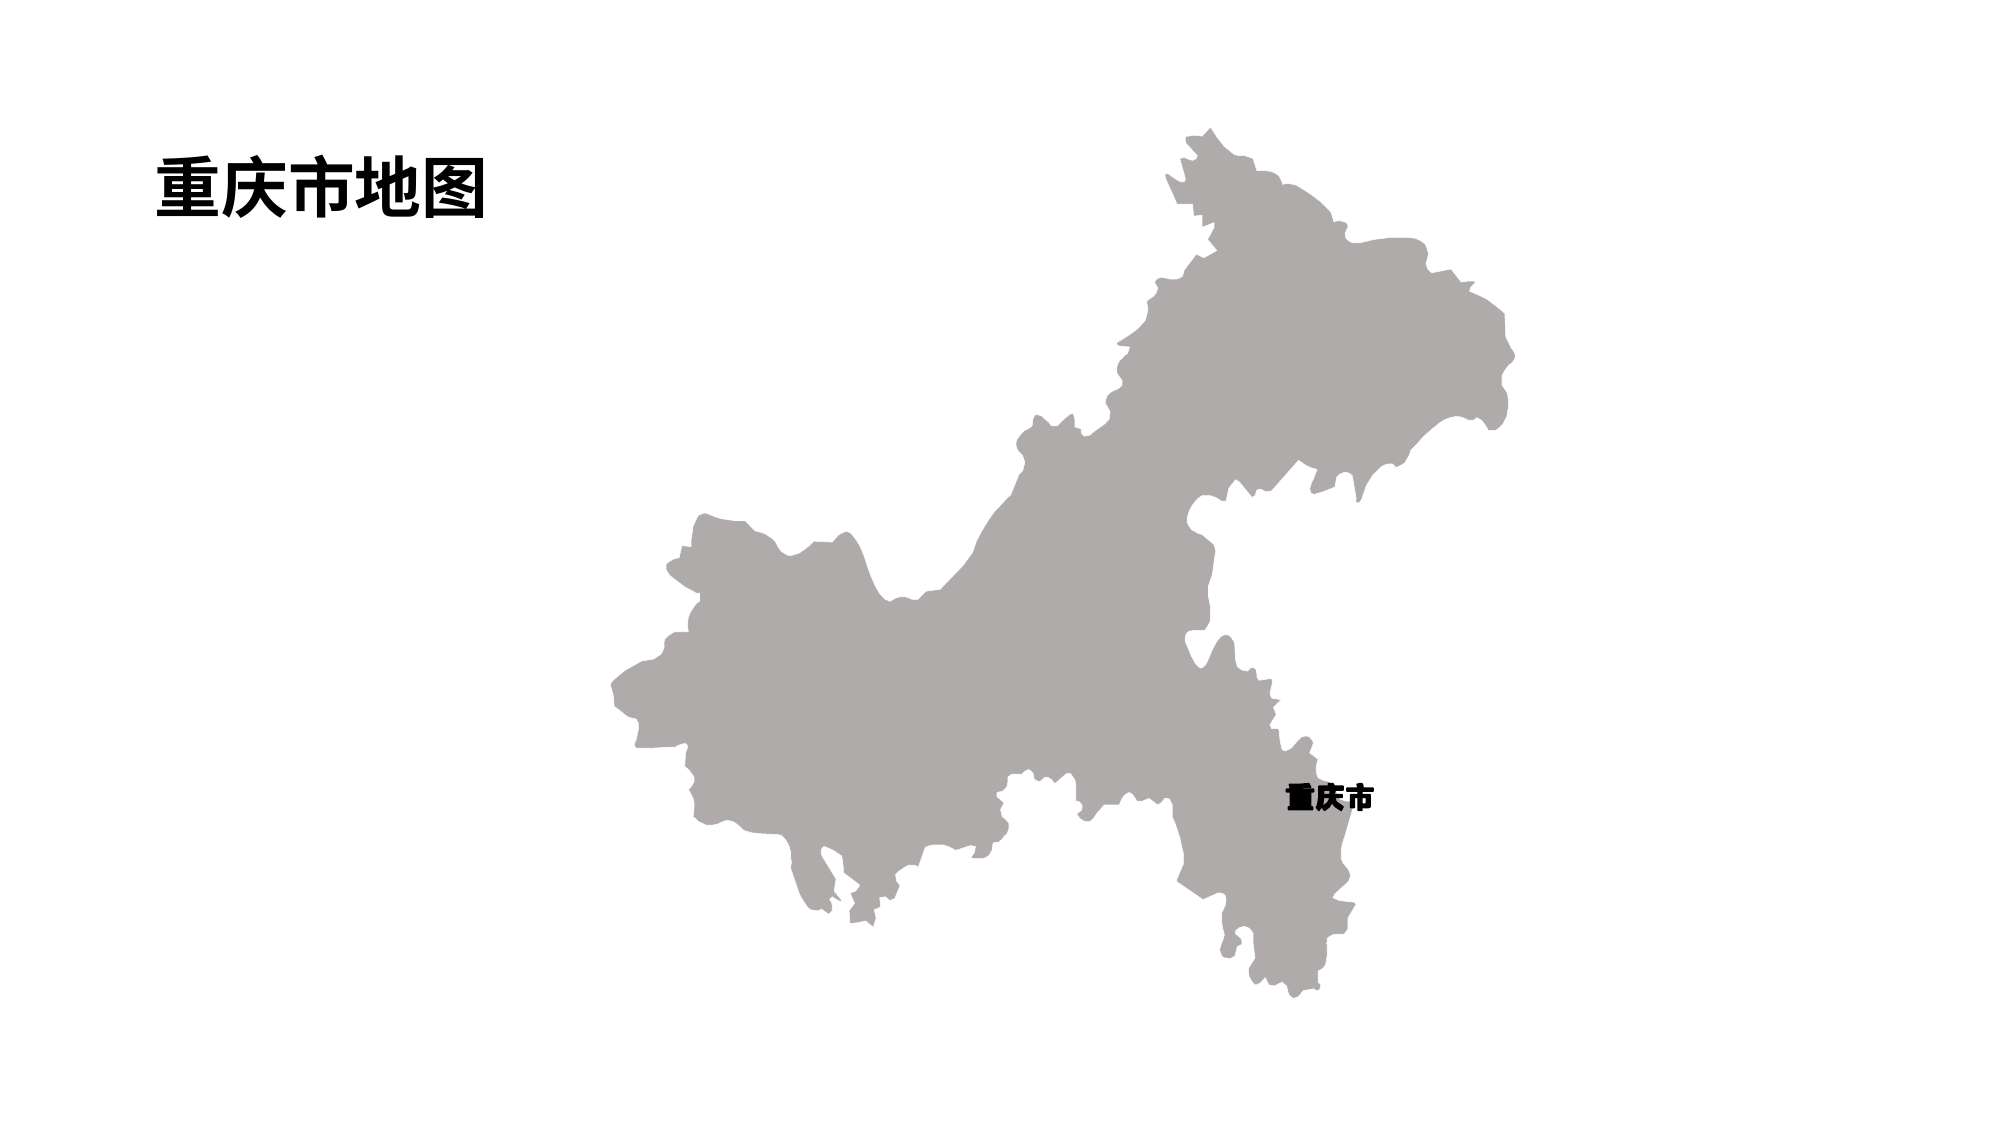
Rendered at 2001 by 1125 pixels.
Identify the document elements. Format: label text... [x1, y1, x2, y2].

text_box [610, 126, 1516, 999]
text_box 重庆市地图 [52, 98, 503, 233]
text_box [537, 226, 1461, 1123]
